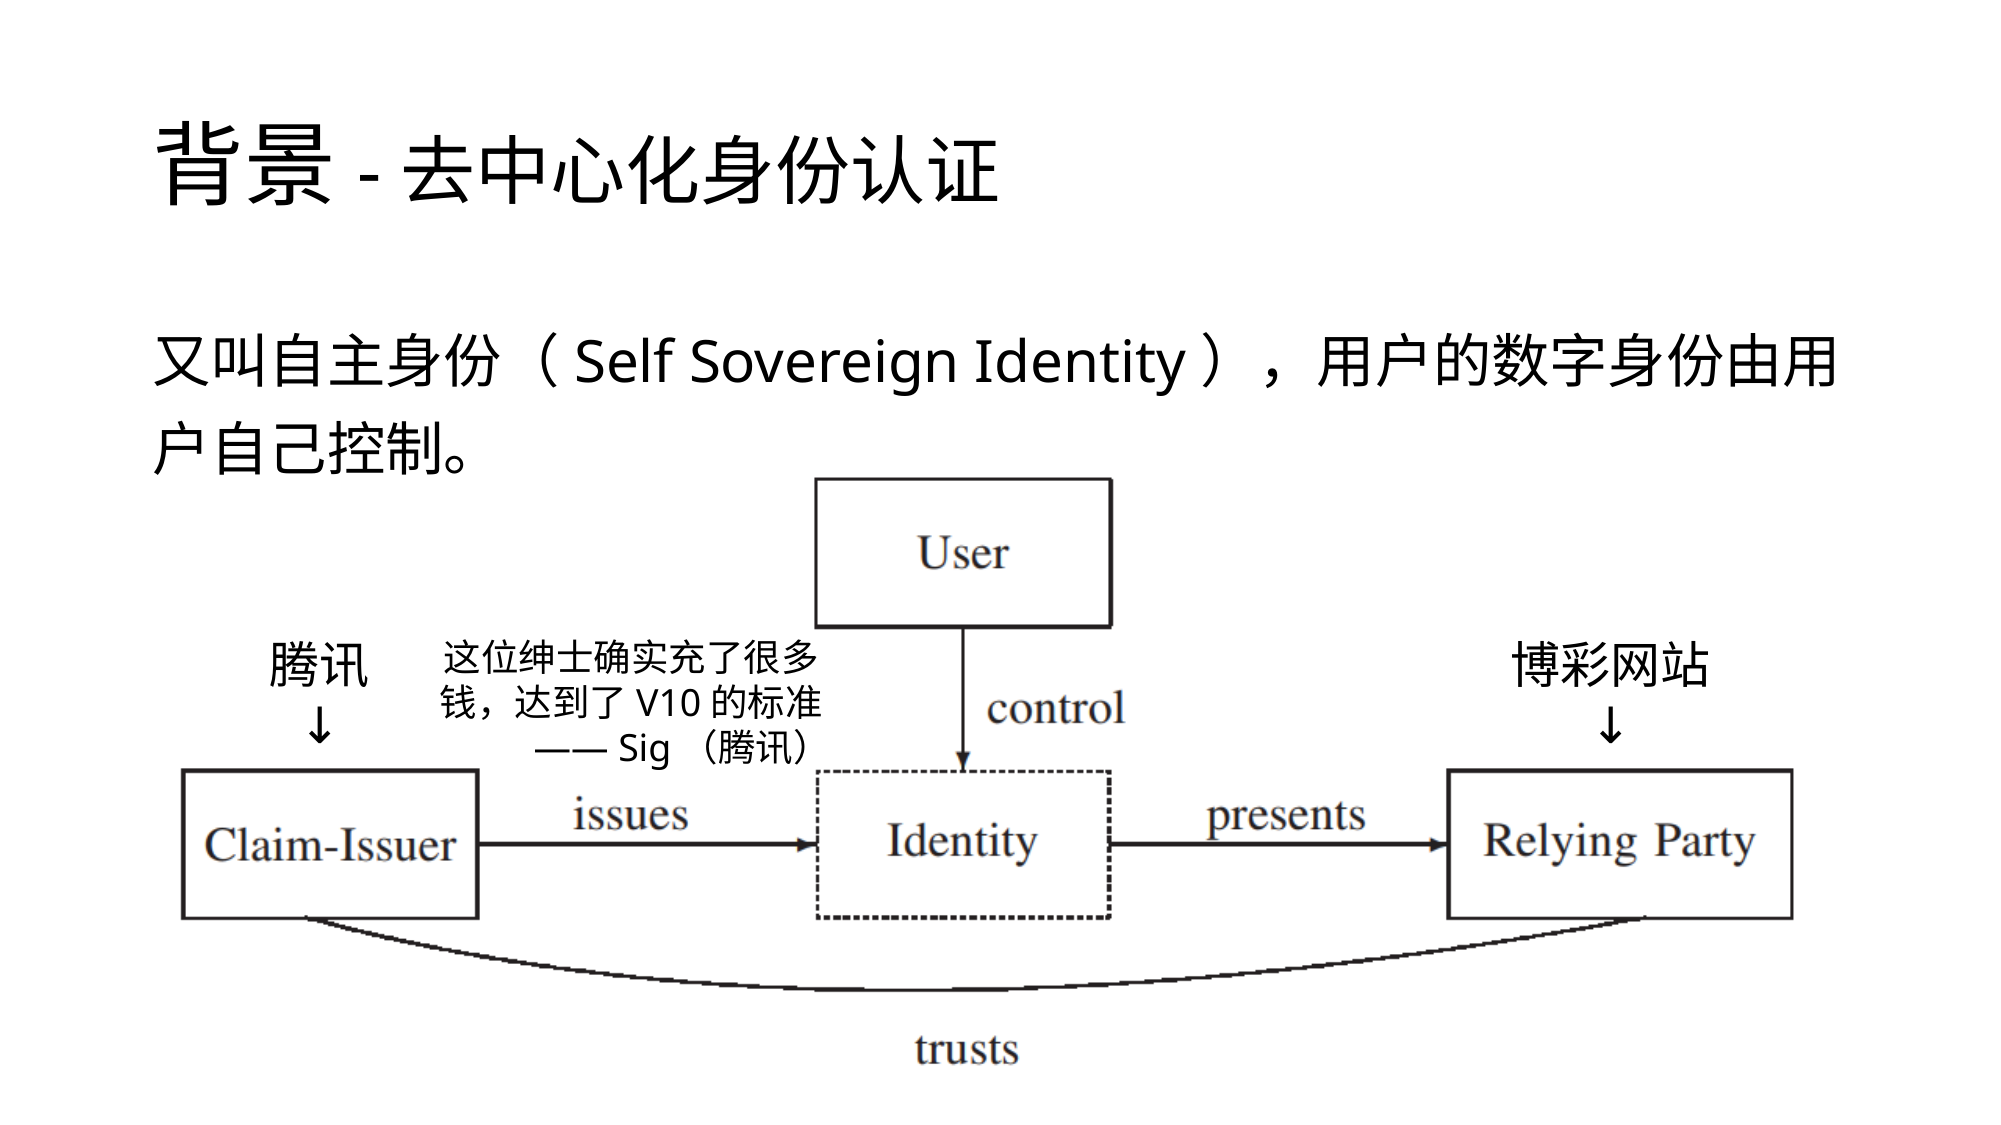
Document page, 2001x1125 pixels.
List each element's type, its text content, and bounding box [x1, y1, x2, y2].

title 背景-去中心化身份认证 [137, 59, 1863, 278]
list 又叫自主身份（Self Sovereign Identity），用户的数字身份由用户自己控制。 [137, 299, 1863, 1014]
picture [150, 445, 1825, 1100]
